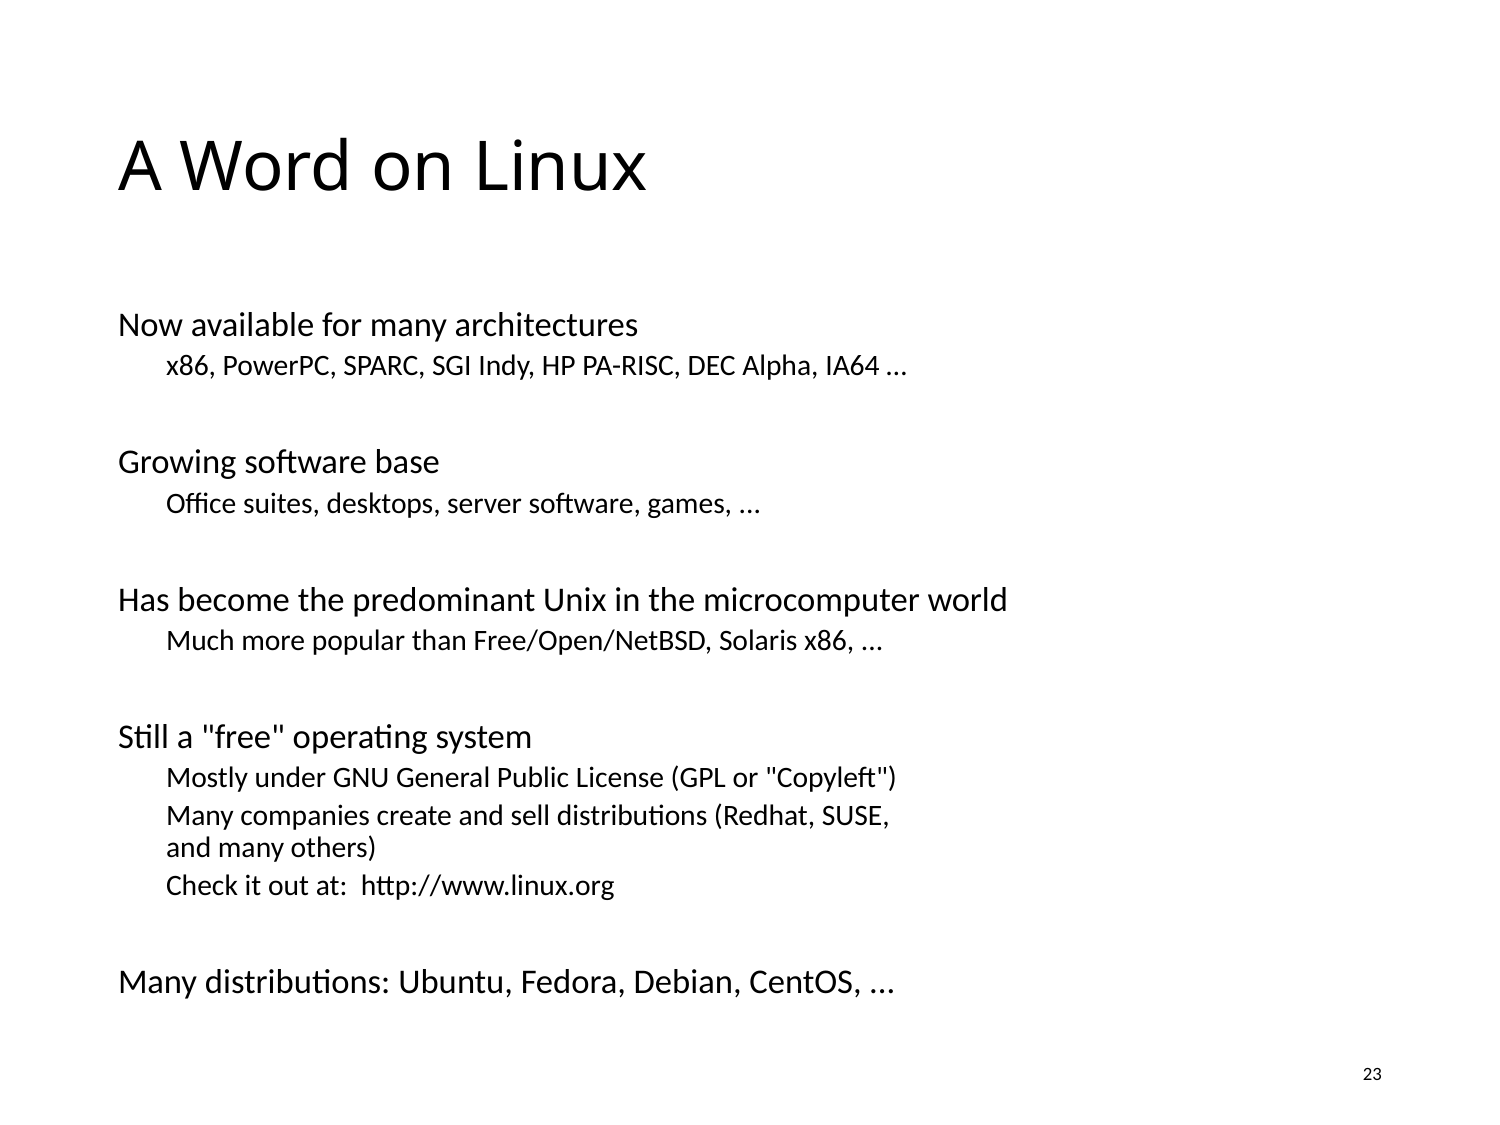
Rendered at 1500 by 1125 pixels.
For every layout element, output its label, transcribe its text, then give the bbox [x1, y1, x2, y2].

list Now available for many architectures x86, PowerPC, SPARC, SGI Indy, HP PA-RISC, DEC Alpha, IA64 … Growing software base Office suites, desktops, server software, games, ... Has become the predominant Unix in the microcomputer world Much more popular than Free/Open/NetBSD, Solaris x86, ... Still a "free" operating system Mostly under GNU General Public License (GPL or "Copyleft") Many companies create and sell distributions (Redhat, SUSE, and many others) Check it out at: http://www.linux.org Many distributions: Ubuntu, Fedora, Debian, CentOS, ... [103, 299, 1397, 1014]
slide_number 23 [1059, 1042, 1397, 1103]
title A Word on Linux [103, 59, 1397, 278]
